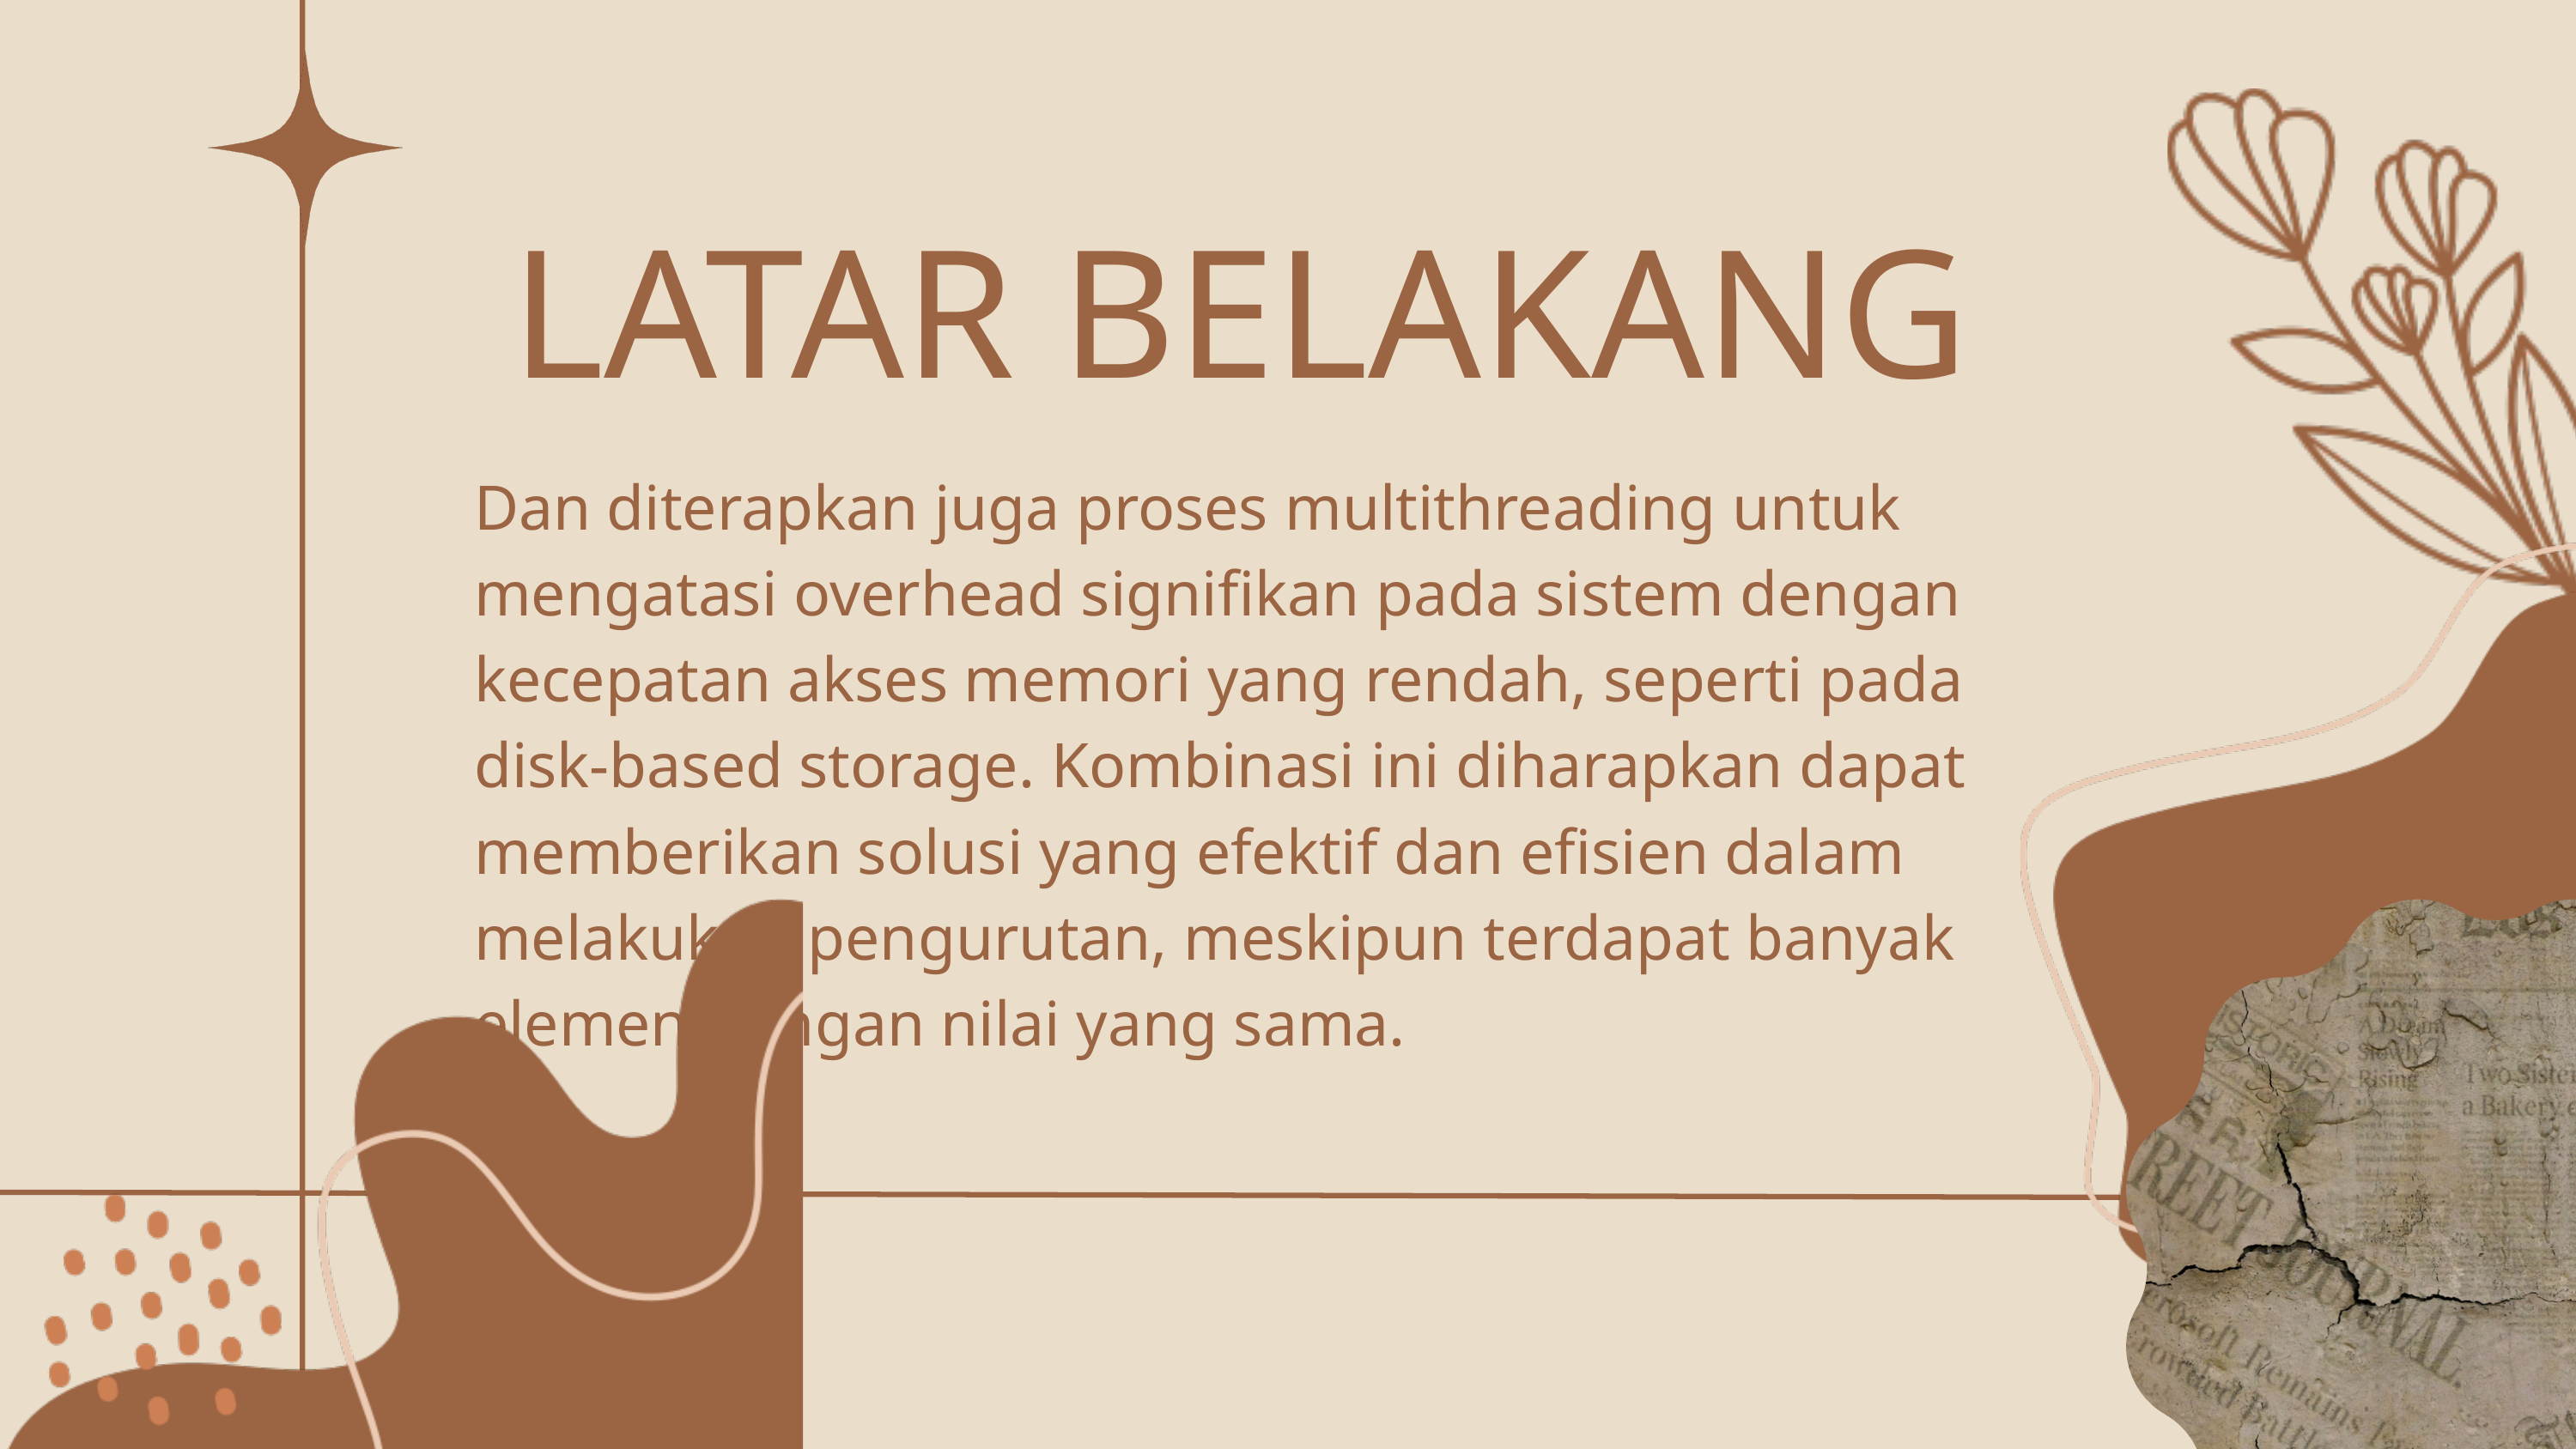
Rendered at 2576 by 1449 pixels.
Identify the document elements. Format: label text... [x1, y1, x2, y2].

text_box [207, 50, 404, 246]
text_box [2125, 899, 2576, 1449]
text_box Dan diterapkan juga proses multithreading untuk mengatasi overhead signifikan pada sistem dengan kecepatan akses memori yang rendah, seperti pada disk-based storage. Kombinasi ini diharapkan dapat memberikan solusi yang efektif dan efisien dalam melakukan pengurutan, meskipun terdapat banyak elemen dengan nilai yang sama. [474, 456, 2006, 1144]
text_box [2167, 88, 2576, 542]
text_box [2020, 542, 2576, 1304]
text_box [0, 899, 804, 1449]
text_box LATAR BELAKANG [511, 225, 2205, 415]
